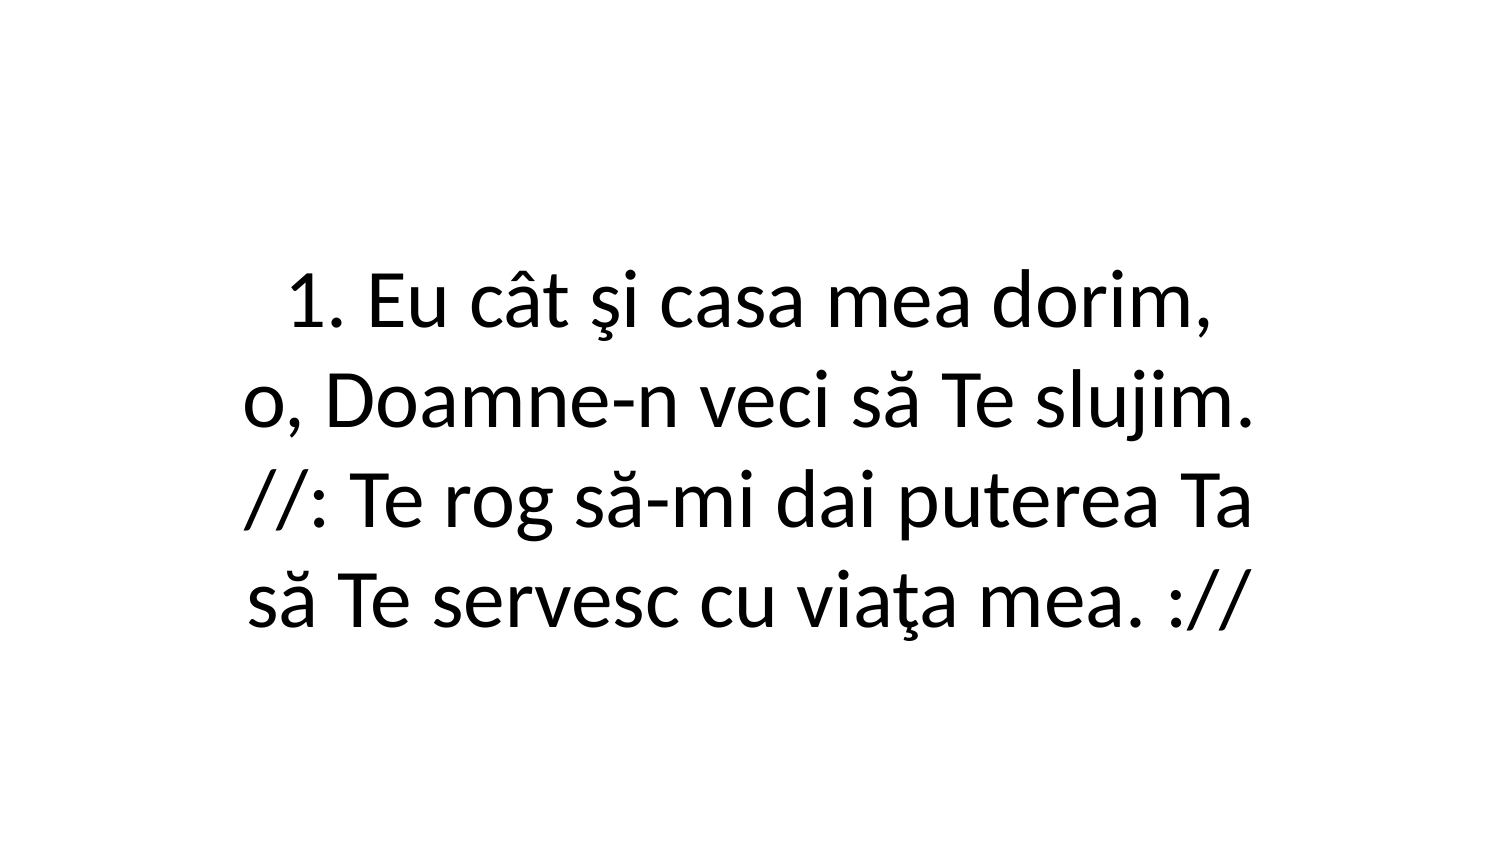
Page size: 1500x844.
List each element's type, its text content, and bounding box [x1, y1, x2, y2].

text_box 1. Eu cât şi casa mea dorim, o, Doamne-n veci să Te slujim. //: Te rog să-mi dai puterea Ta să Te servesc cu viaţa mea. :// [227, 192, 1273, 652]
